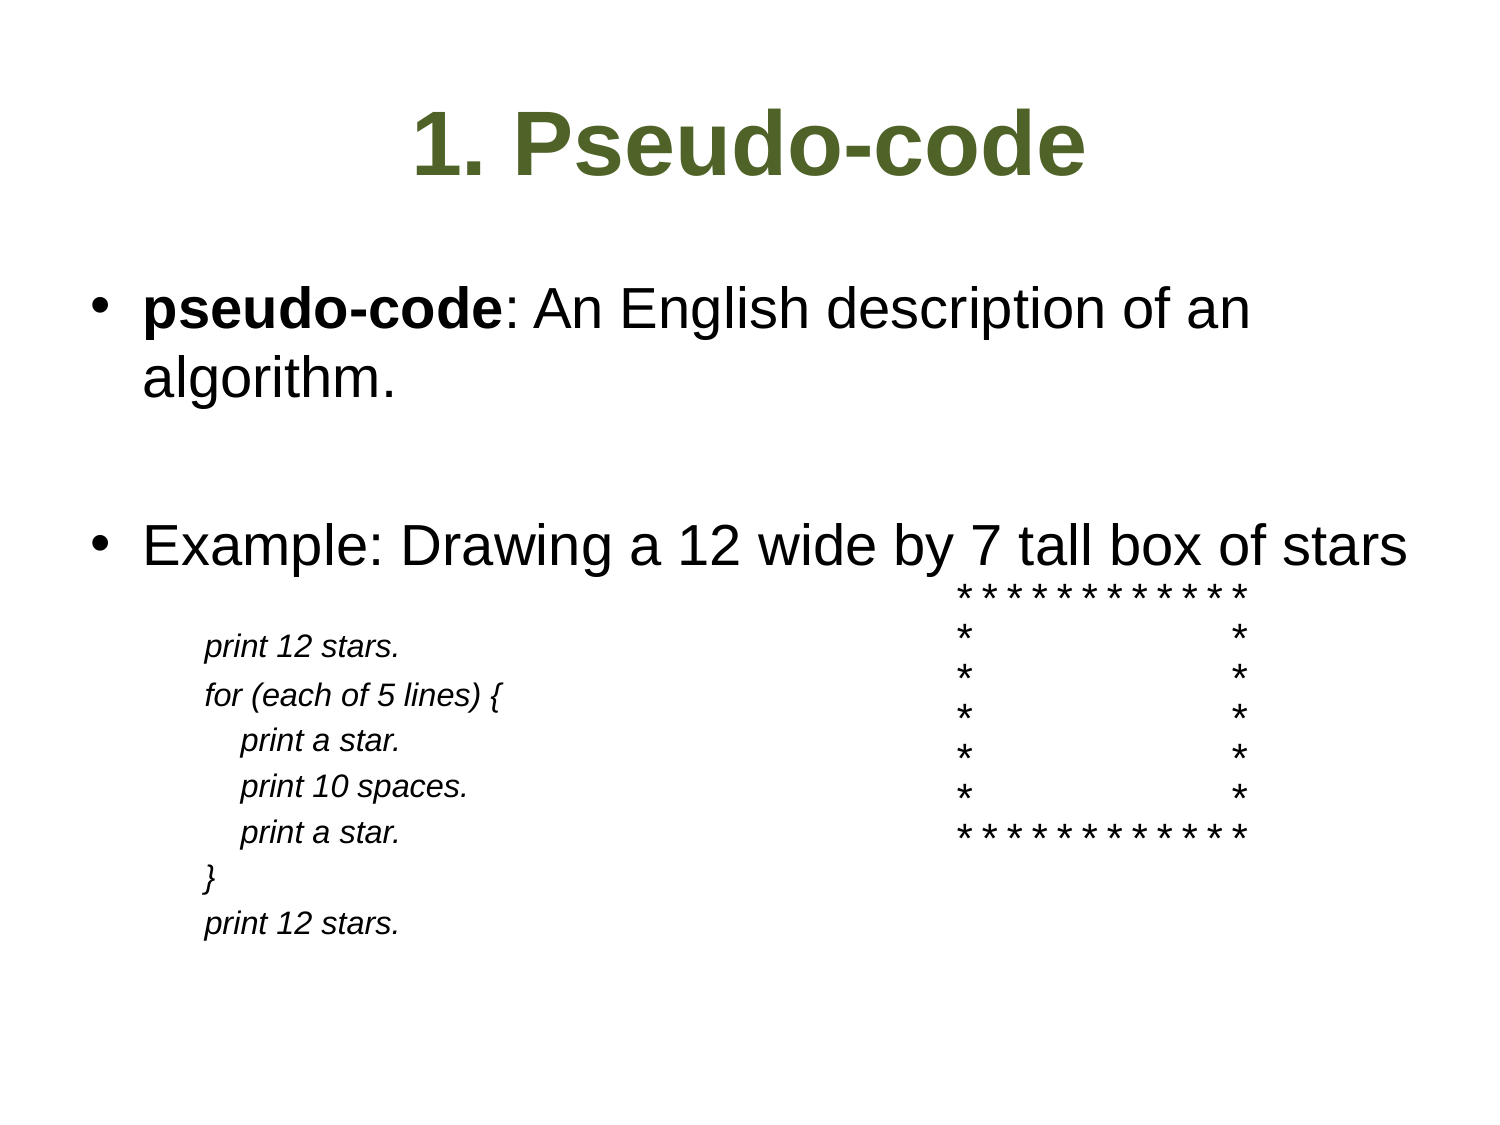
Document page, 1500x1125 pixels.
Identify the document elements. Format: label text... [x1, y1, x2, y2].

list pseudo-code: An English description of an algorithm. Example: Drawing a 12 wide by 7 tall box of stars print 12 stars. for (each of 5 lines) { print a star. print 10 spaces. print a star. } print 12 stars. [75, 262, 1425, 1005]
text_box ************ * * * * * * * * * * ************ [937, 575, 1288, 870]
title 1. Pseudo-code [75, 45, 1425, 233]
